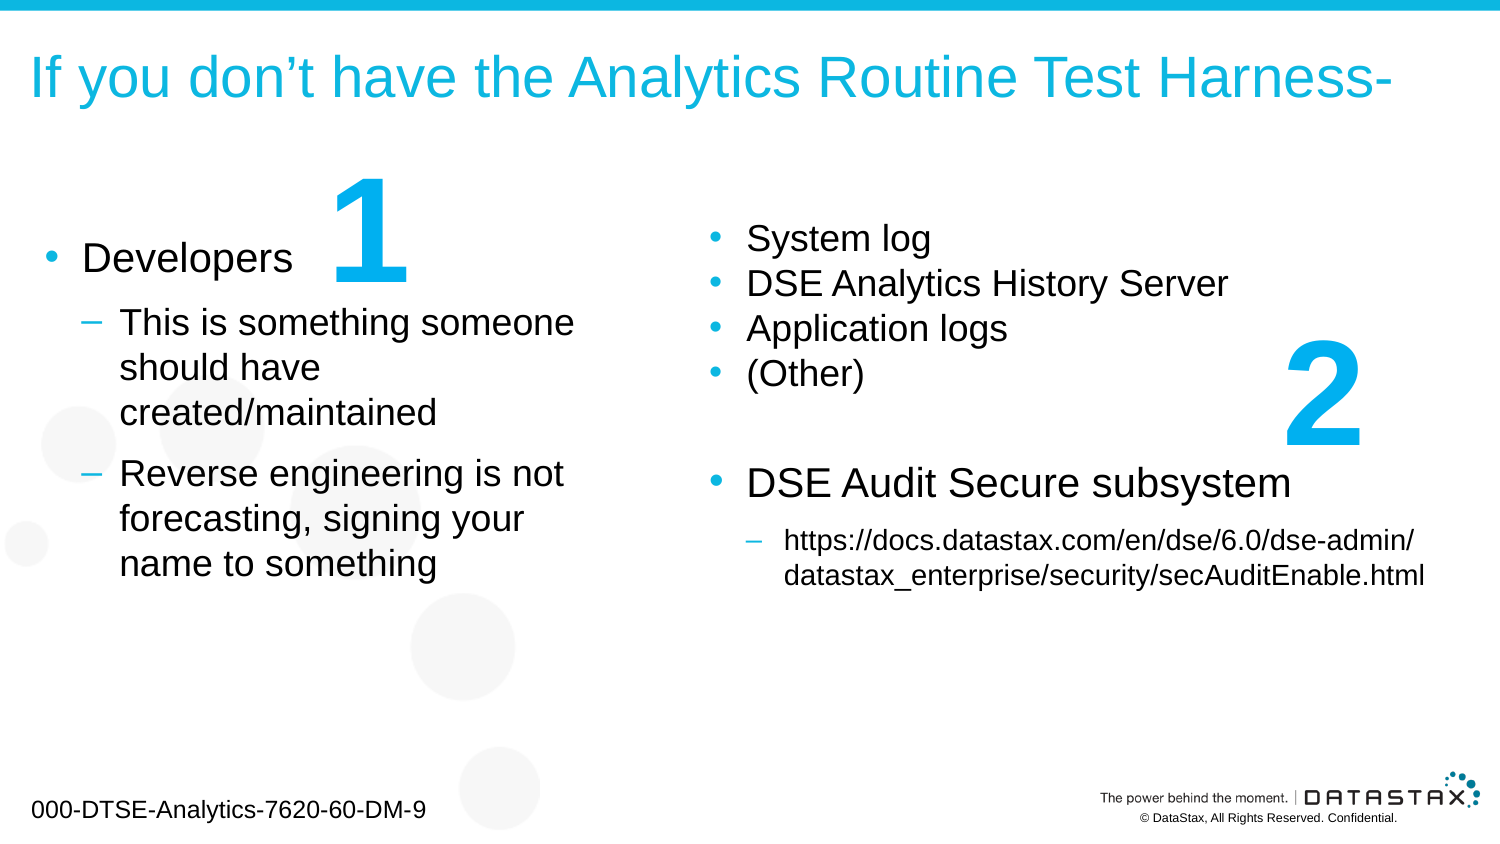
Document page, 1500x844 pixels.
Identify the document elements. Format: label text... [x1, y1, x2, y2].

slide_number © DataStax, All Rights Reserved. Confidential. [1125, 802, 1463, 834]
picture [1085, 756, 1495, 823]
list Developers This is something someone should have created/maintained Reverse engineering is not forecasting, signing your name to something [43, 223, 614, 467]
text_box 1 [312, 124, 427, 322]
text_box System log DSE Analytics History Server Application logs (Other) DSE Audit Secure subsystem https://docs.datastax.com/en/dse/6.0/dse-admin/datastax_enterprise/security/secAuditEnable.html [708, 206, 1480, 485]
title If you don’t have the Analytics Routine Test Harness- [29, 35, 1480, 125]
slide_number 000-DTSE-Analytics-7620-60-DM-9 [16, 785, 720, 831]
text_box 2 [1267, 287, 1382, 485]
